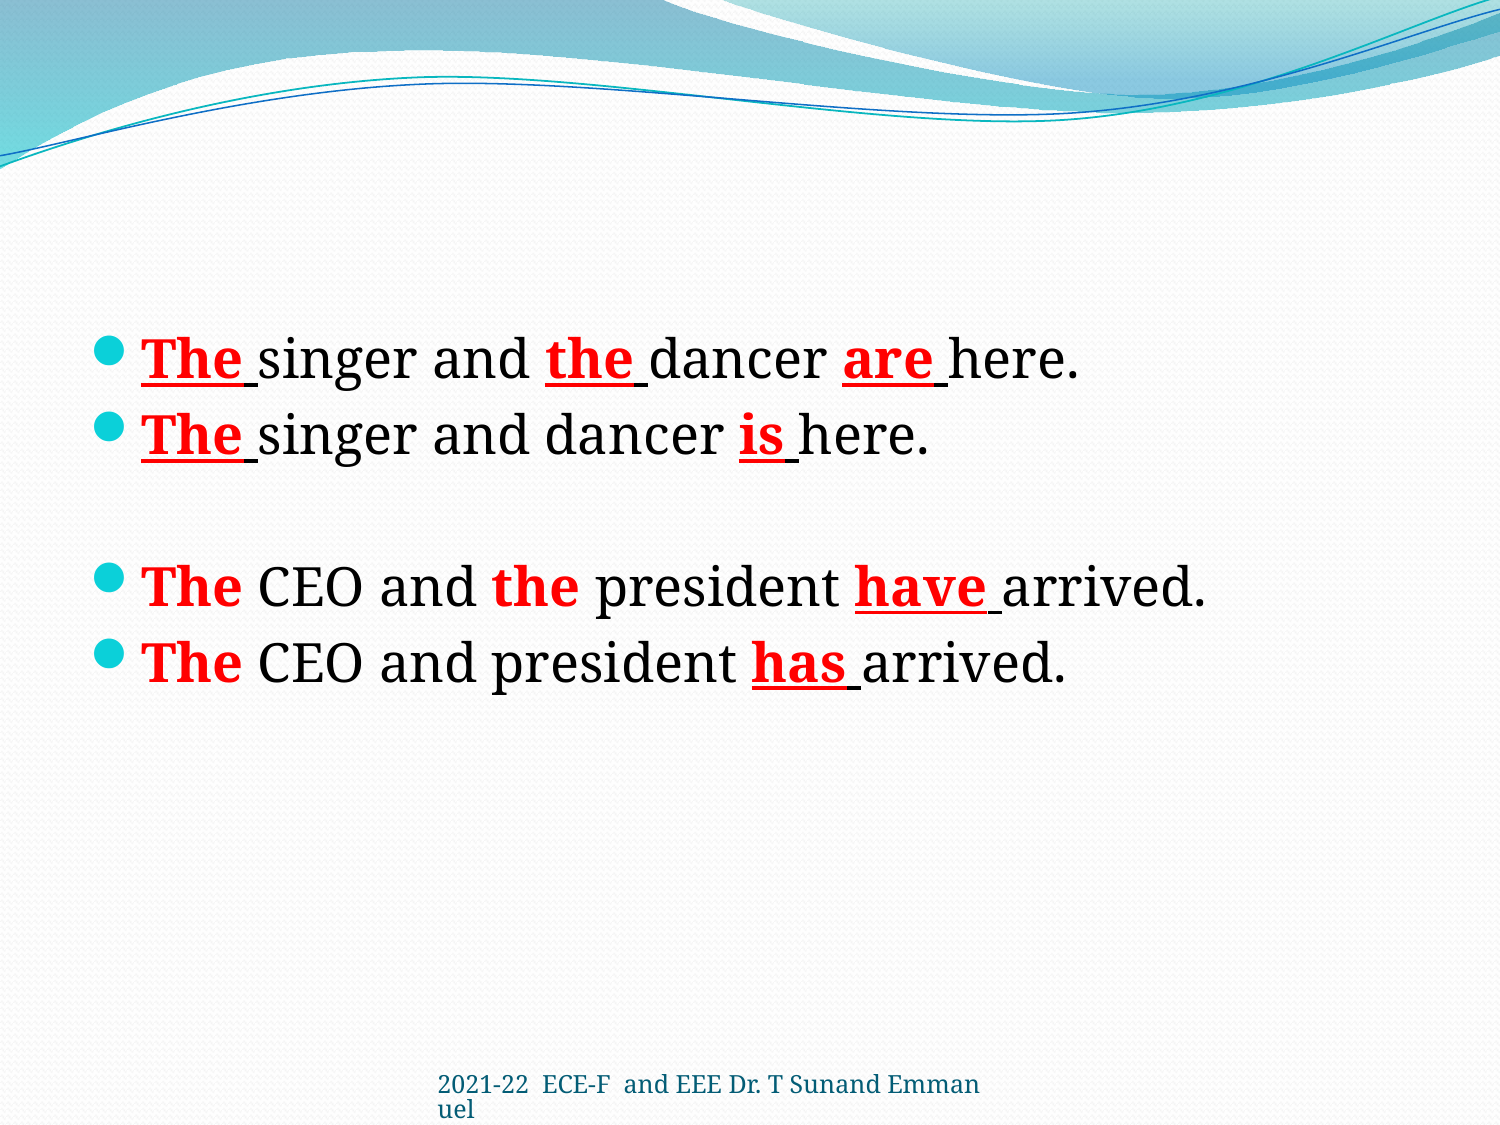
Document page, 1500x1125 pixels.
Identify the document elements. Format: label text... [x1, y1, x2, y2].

footer 2021-22 ECE-F and EEE Dr. T Sunand Emmanuel [437, 1042, 988, 1103]
list The singer and the dancer are here. The singer and dancer is here. The CEO and the president have arrived. The CEO and president has arrived. [75, 317, 1425, 1038]
